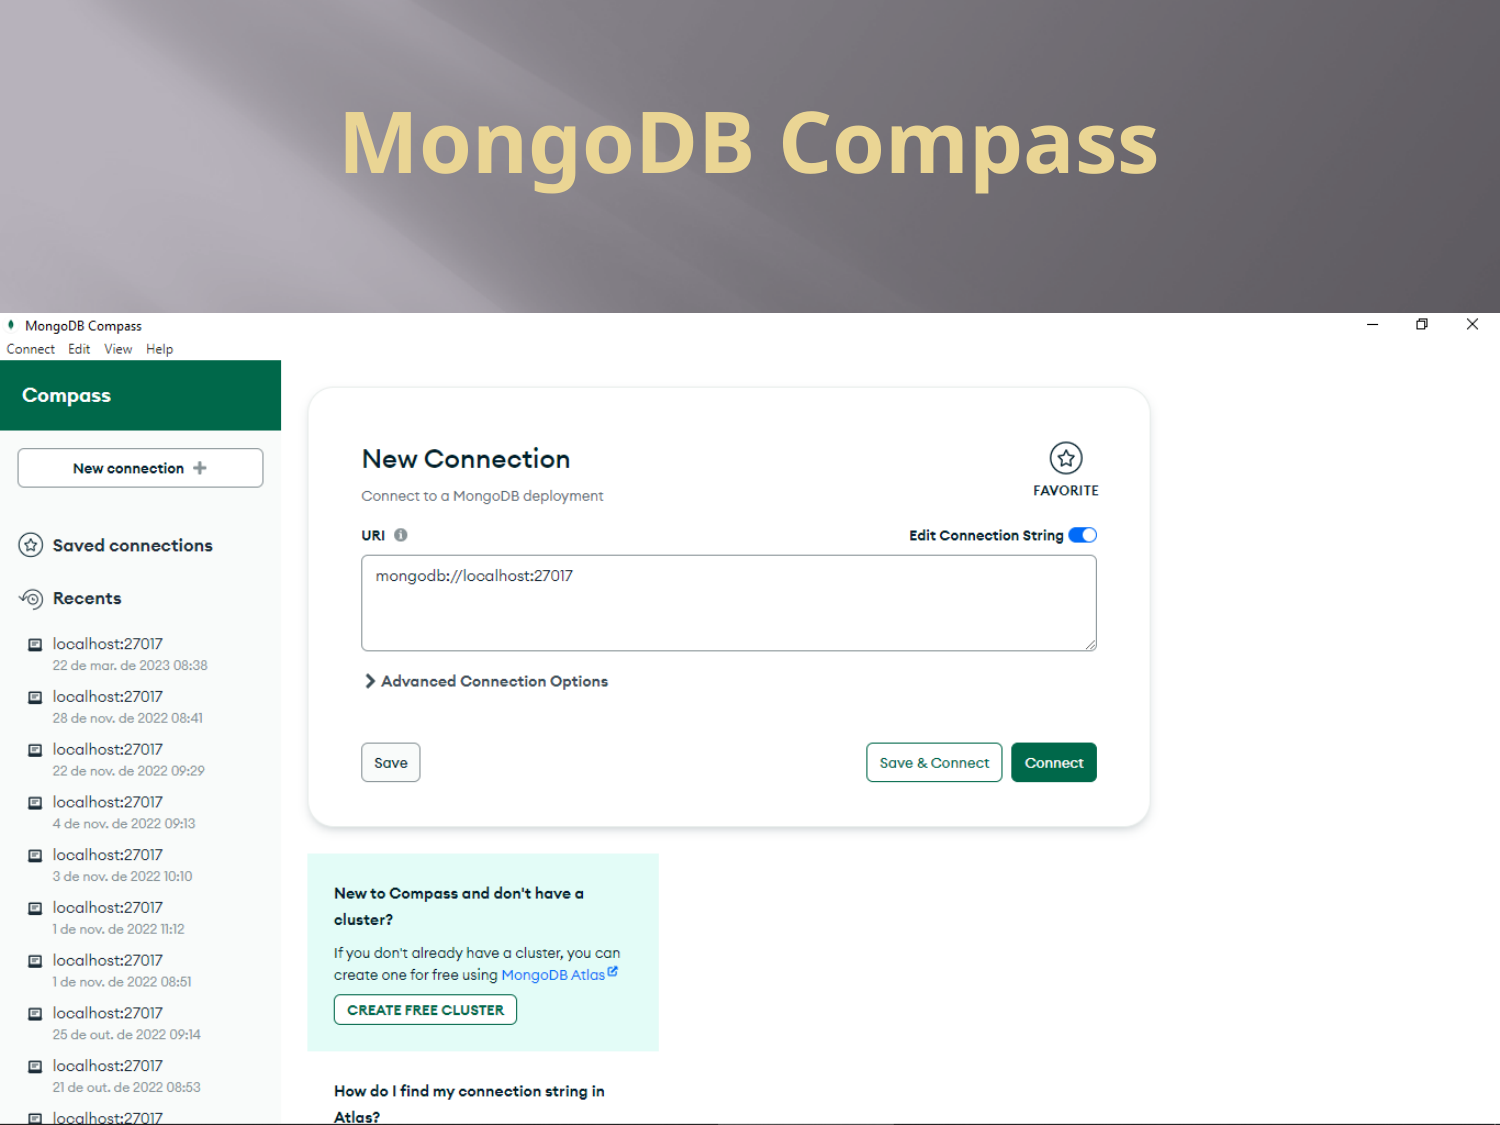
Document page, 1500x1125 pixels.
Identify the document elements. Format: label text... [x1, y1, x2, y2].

title MongoDB Compass [75, 45, 1425, 233]
picture [0, 0, 1500, 1125]
